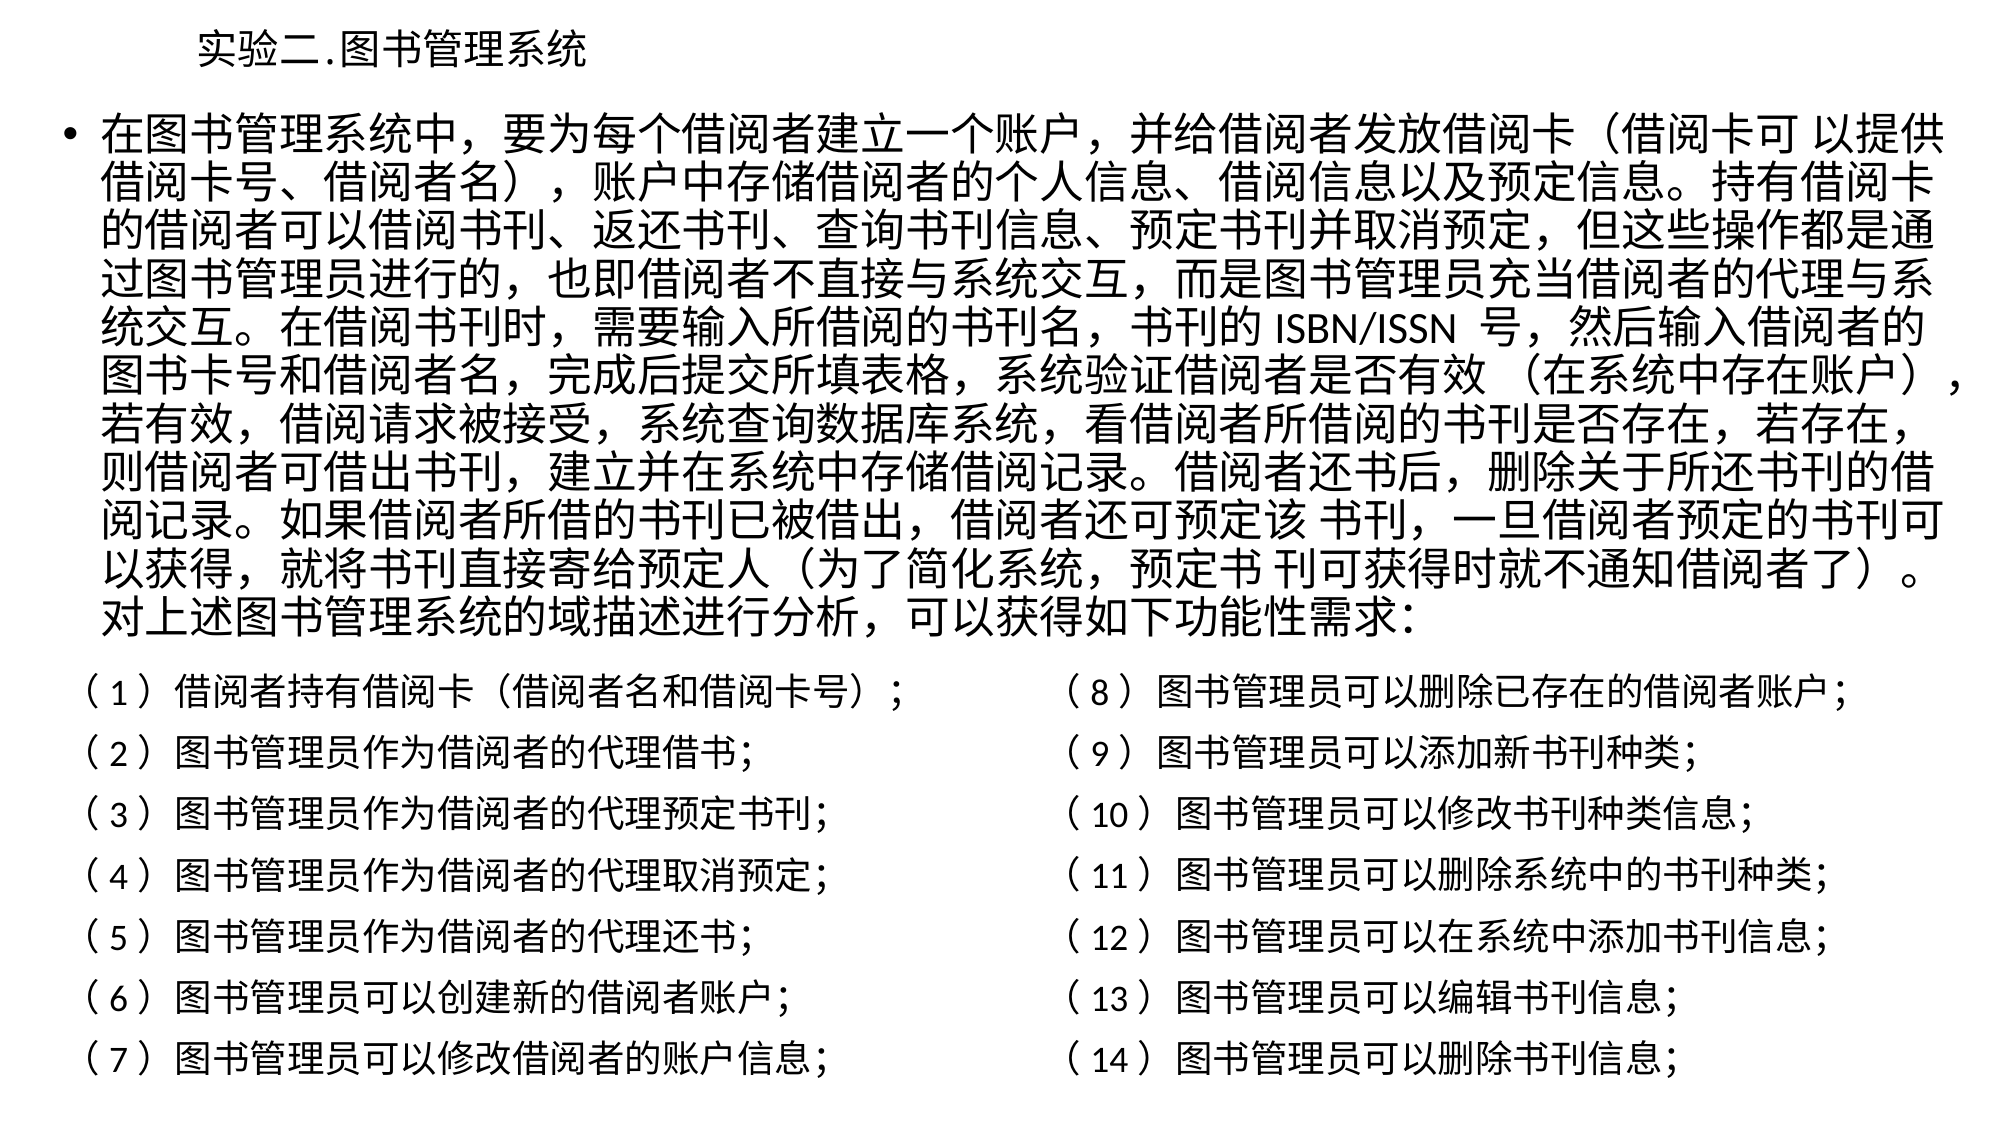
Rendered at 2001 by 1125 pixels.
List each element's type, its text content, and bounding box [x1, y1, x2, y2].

text_box （1）借阅者持有借阅卡（借阅者名和借阅卡号）； （2）图书管理员作为借阅者的代理借书； （3）图书管理员作为借阅者的代理预定书刊； （4）图书管理员作为借阅者的代理取消预定； （5）图书管理员作为借阅者的代理还书； （6）图书管理员可以创建新的借阅者账户； （7）图书管理员可以修改借阅者的账户信息； [47, 665, 1005, 1105]
text_box （8）图书管理员可以删除已存在的借阅者账户； （9）图书管理员可以添加新书刊种类； （10）图书管理员可以修改书刊种类信息； （11）图书管理员可以删除系统中的书刊种类； （12）图书管理员可以在系统中添加书刊信息； （13）图书管理员可以编辑书刊信息； （14）图书管理员可以删除书刊信息； [1029, 665, 1926, 1105]
list 在图书管理系统中，要为每个借阅者建立一个账户，并给借阅者发放借阅卡（借阅卡可 以提供借阅卡号、借阅者名），账户中存储借阅者的个人信息、借阅信息以及预定信息。持有借阅卡的借阅者可以借阅书刊、返还书刊、查询书刊信息、预定书刊并取消预定，但这些操作都是通过图书管理员进行的，也即借阅者不直接与系统交互，而是图书管理员充当借阅者的代理与系统交互。在借阅书刊时，需要输入所借阅的书刊名，书刊的ISBN/ISSN 号，然后输入借阅者的图书卡号和借阅者名，完成后提交所填表格，系统验证借阅者是否有效 （在系统中存在账户），若有效，借阅请求被接受，系统查询数据库系统，看借阅者所借阅的书刊是否存在，若存在，则借阅者可借出书刊，建立并在系统中存储借阅记录。借阅者还书后，删除关于所还书刊的借阅记录。如果借阅者所借的书刊已被借出，借阅者还可预定该 书刊，一旦借阅者预定的书刊可以获得，就将书刊直接寄给预定人（为了简化系统，预定书 刊可获得时就不通知借阅者了）。 对上述图书管理系统的域描述进行分析，可以获得如下功能性需求： [47, 104, 1979, 706]
title 实验二.图书管理系统 [181, 20, 1863, 82]
